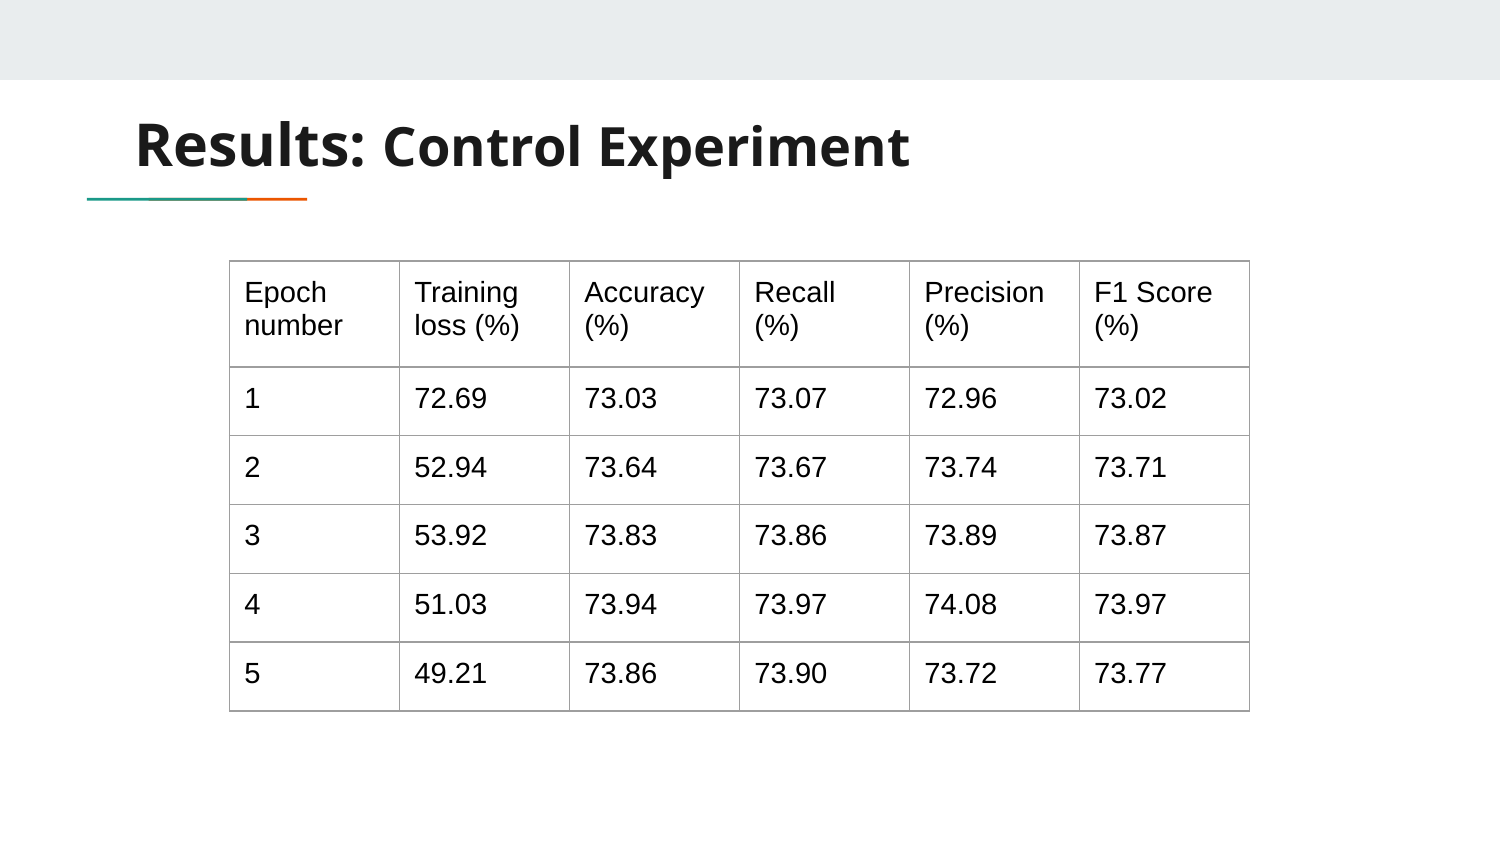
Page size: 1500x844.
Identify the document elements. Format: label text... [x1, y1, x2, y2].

table_header Training loss (%) [400, 262, 569, 366]
table_cell 1 [230, 368, 399, 435]
title Results: Control Experiment [119, 91, 1381, 180]
table_cell 73.67 [740, 436, 909, 504]
table_header Precision (%) [910, 262, 1079, 366]
table_cell 73.83 [570, 505, 739, 573]
table_cell 74.08 [910, 574, 1079, 641]
table_cell 73.74 [910, 436, 1079, 504]
table_header Recall (%) [740, 262, 909, 366]
table_cell 73.77 [1080, 643, 1249, 710]
table_cell 72.69 [400, 368, 569, 435]
table_cell 49.21 [400, 643, 569, 710]
table_cell 72.96 [910, 368, 1079, 435]
table_cell 73.90 [740, 643, 909, 710]
table_cell 2 [230, 436, 399, 504]
table_cell 73.02 [1080, 368, 1249, 435]
table_cell 73.87 [1080, 505, 1249, 573]
table_cell 73.71 [1080, 436, 1249, 504]
table_cell 73.97 [1080, 574, 1249, 641]
table_cell 73.94 [570, 574, 739, 641]
table_cell 3 [230, 505, 399, 573]
table_header F1 Score (%) [1080, 262, 1249, 366]
table_header Epoch number [230, 262, 399, 366]
table_cell 73.07 [740, 368, 909, 435]
table_cell 73.72 [910, 643, 1079, 710]
table_cell 73.97 [740, 574, 909, 641]
table_cell 73.03 [570, 368, 739, 435]
table_cell 73.86 [570, 643, 739, 710]
table_cell 4 [230, 574, 399, 641]
table_cell 73.86 [740, 505, 909, 573]
table_header Accuracy (%) [570, 262, 739, 366]
table_cell 53.92 [400, 505, 569, 573]
table_cell 73.89 [910, 505, 1079, 573]
table_cell 73.64 [570, 436, 739, 504]
table_cell 52.94 [400, 436, 569, 504]
table_cell 5 [230, 643, 399, 710]
table_cell 51.03 [400, 574, 569, 641]
